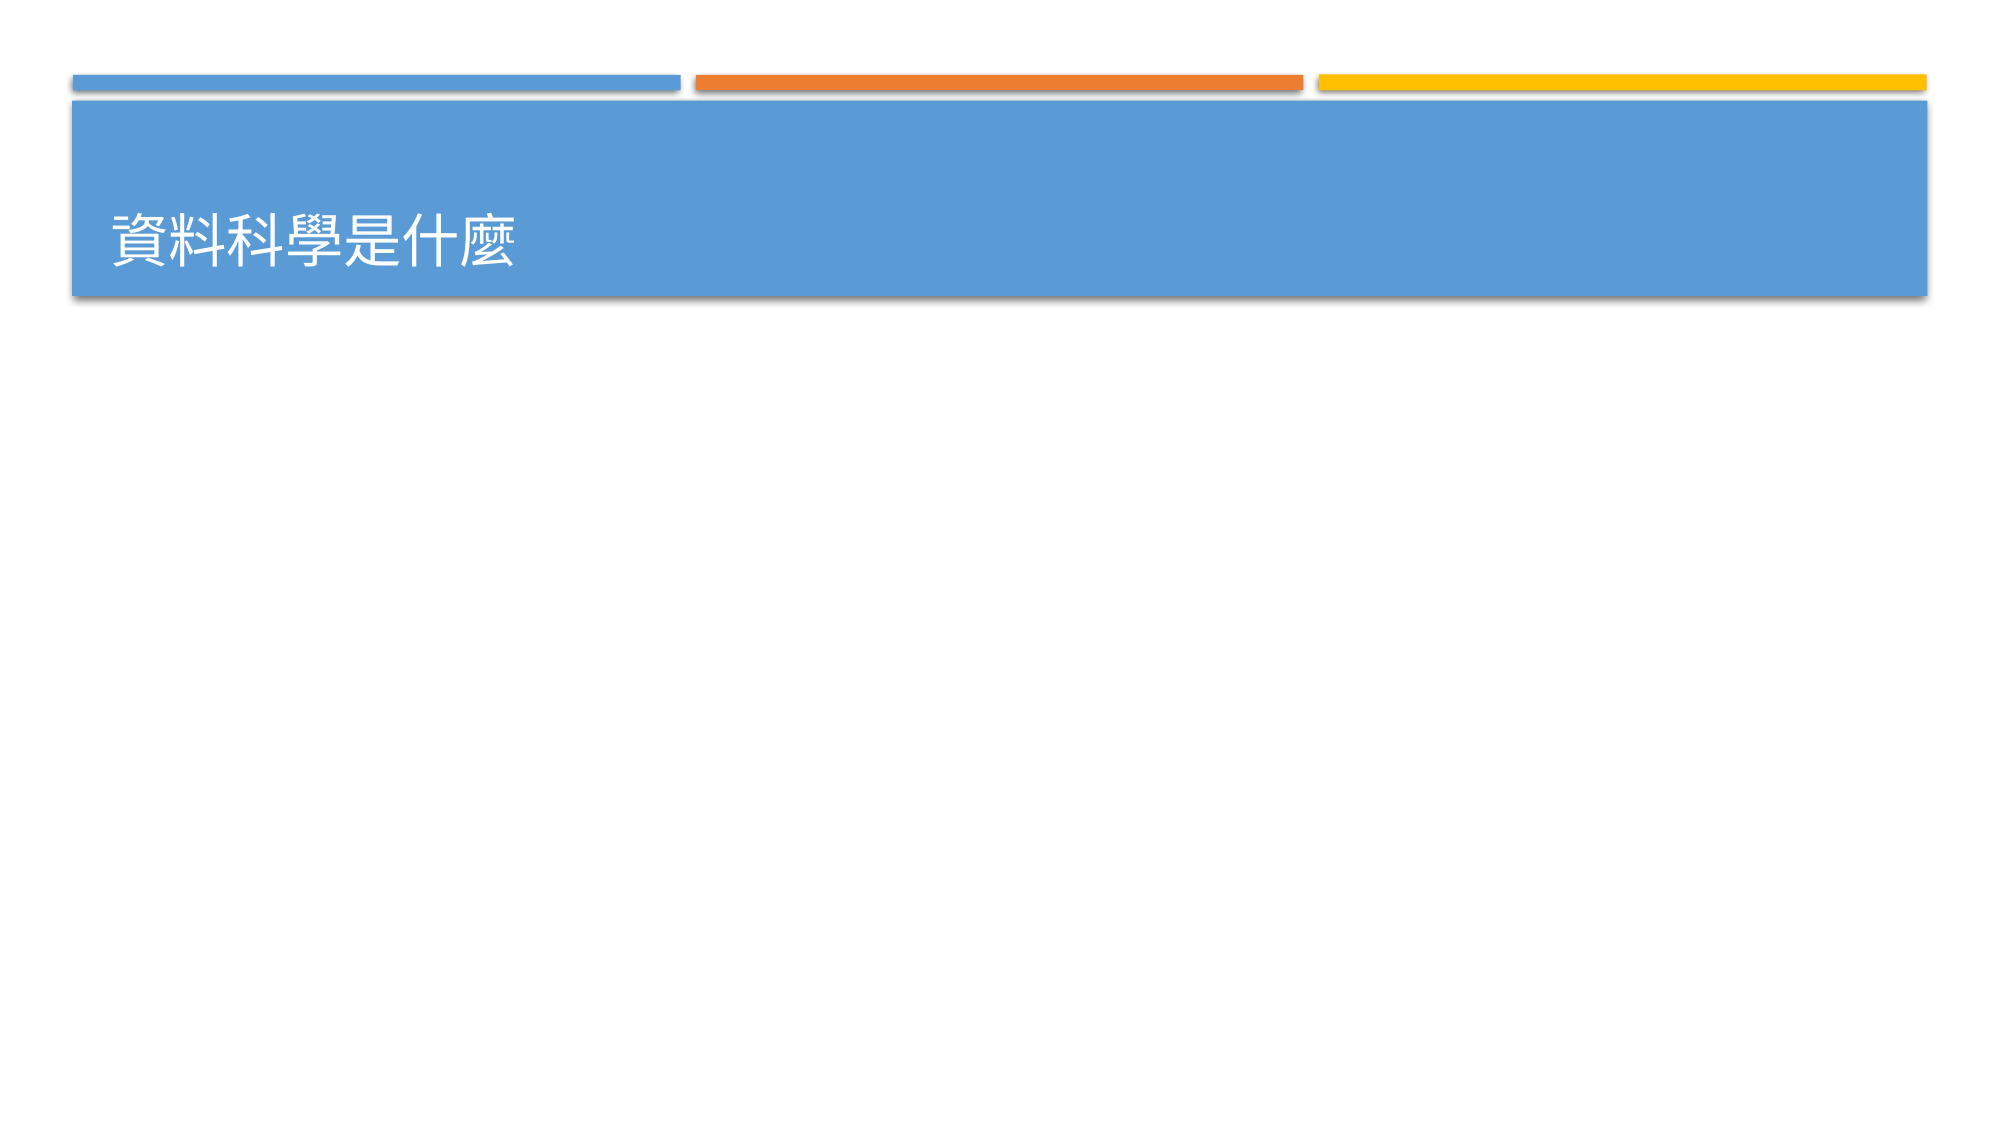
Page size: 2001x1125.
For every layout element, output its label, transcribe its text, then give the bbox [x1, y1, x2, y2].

title 資料科學是什麼 [95, 115, 1905, 282]
